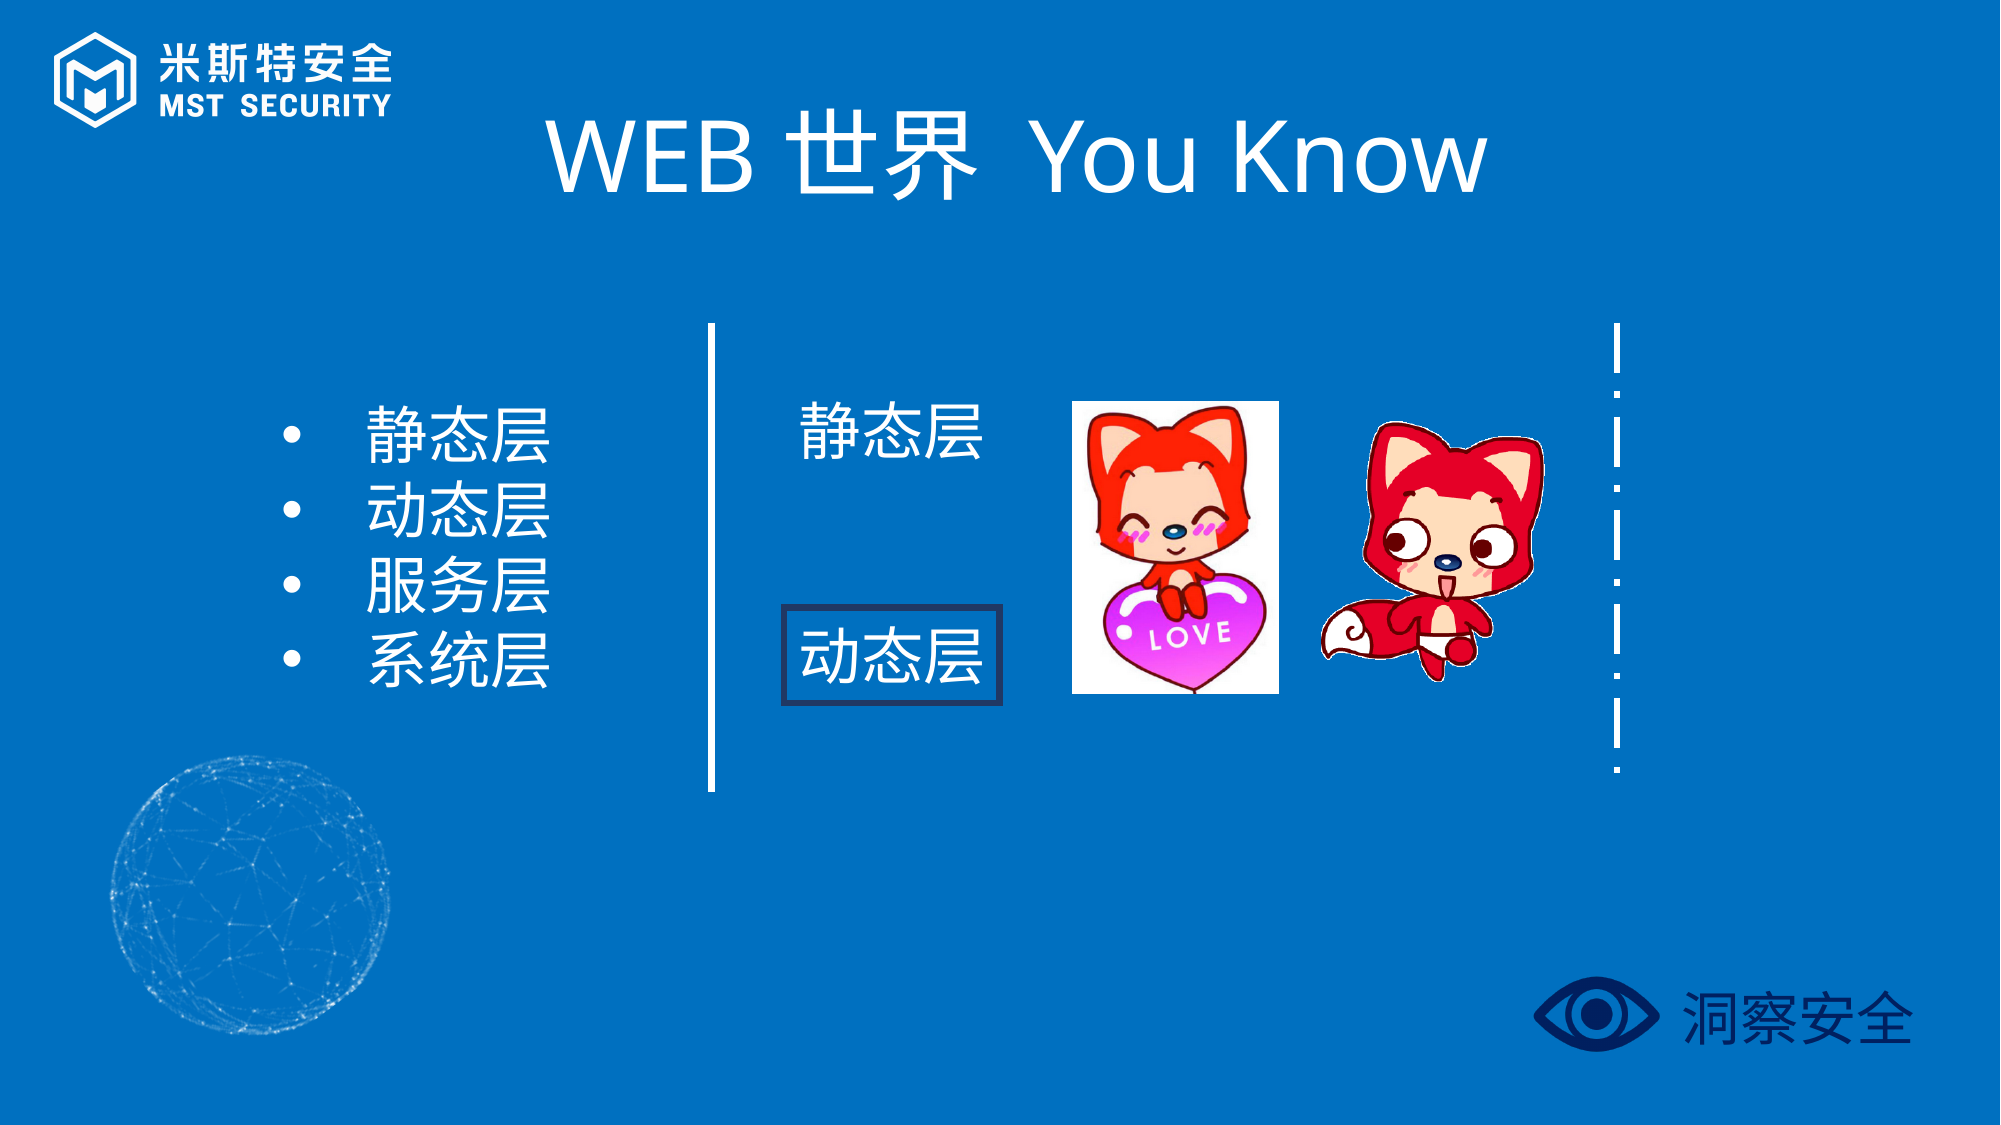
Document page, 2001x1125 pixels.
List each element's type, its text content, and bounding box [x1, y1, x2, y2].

text_box 静态层 动态层 [783, 384, 1047, 700]
picture [54, 32, 391, 128]
text_box [783, 607, 1000, 704]
text_box 静态层 动态层 服务层 系统层 [266, 388, 624, 704]
picture [1072, 401, 1279, 694]
picture [1521, 939, 1672, 1089]
text_box WEB世界 You Know [529, 85, 1515, 221]
picture [1303, 401, 1588, 685]
